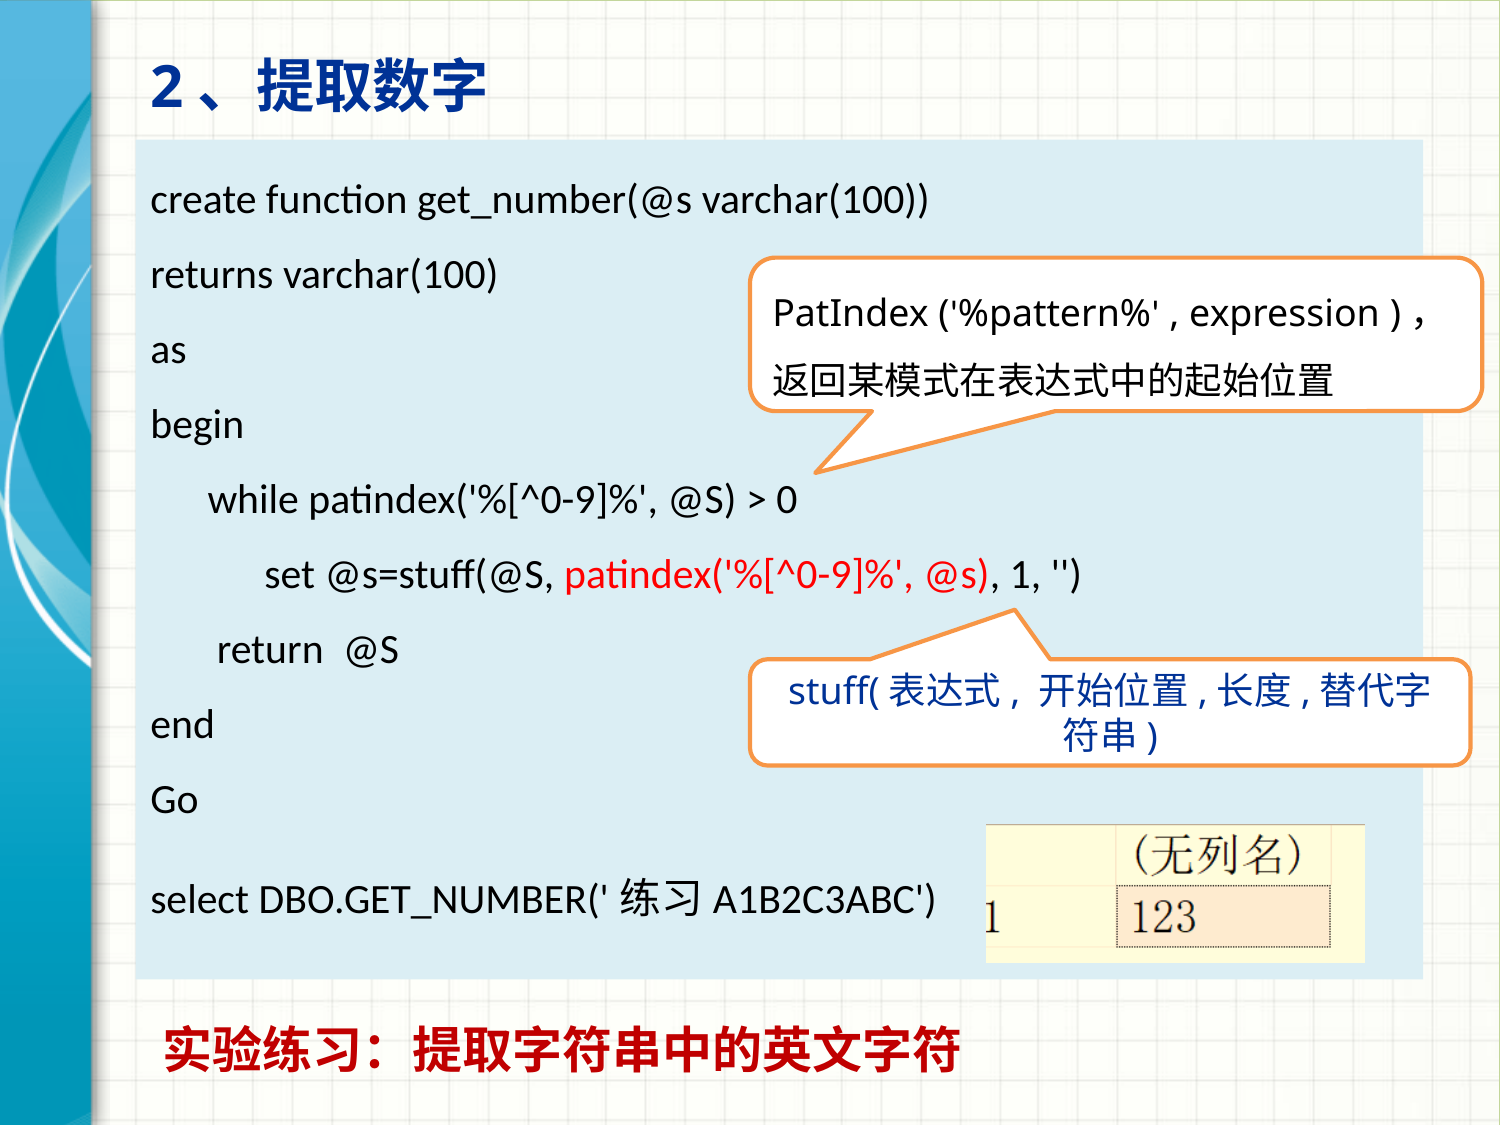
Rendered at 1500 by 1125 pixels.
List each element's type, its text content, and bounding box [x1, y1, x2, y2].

text_box stuff(表达式, 开始位置,长度,替代字符串) [747, 607, 1473, 768]
text_box PatIndex ('%pattern%' , expression )，返回某模式在表达式中的起始位置 [747, 255, 1485, 476]
list 2、提取数字 [135, 19, 1471, 149]
text_box 实验练习：提取字符串中的英文字符 [147, 1011, 1459, 1087]
picture [0, 0, 1499, 1125]
text_box create function get_number(@s varchar(100)) returns varchar(100) as begin while patindex('%[^0-9]%', @S) > 0 set @s=stuff(@S, patindex('%[^0-9]%', @s), 1, '') return @S end Go select DBO.GET_NUMBER('练习A1B2C3ABC') [135, 139, 1424, 980]
